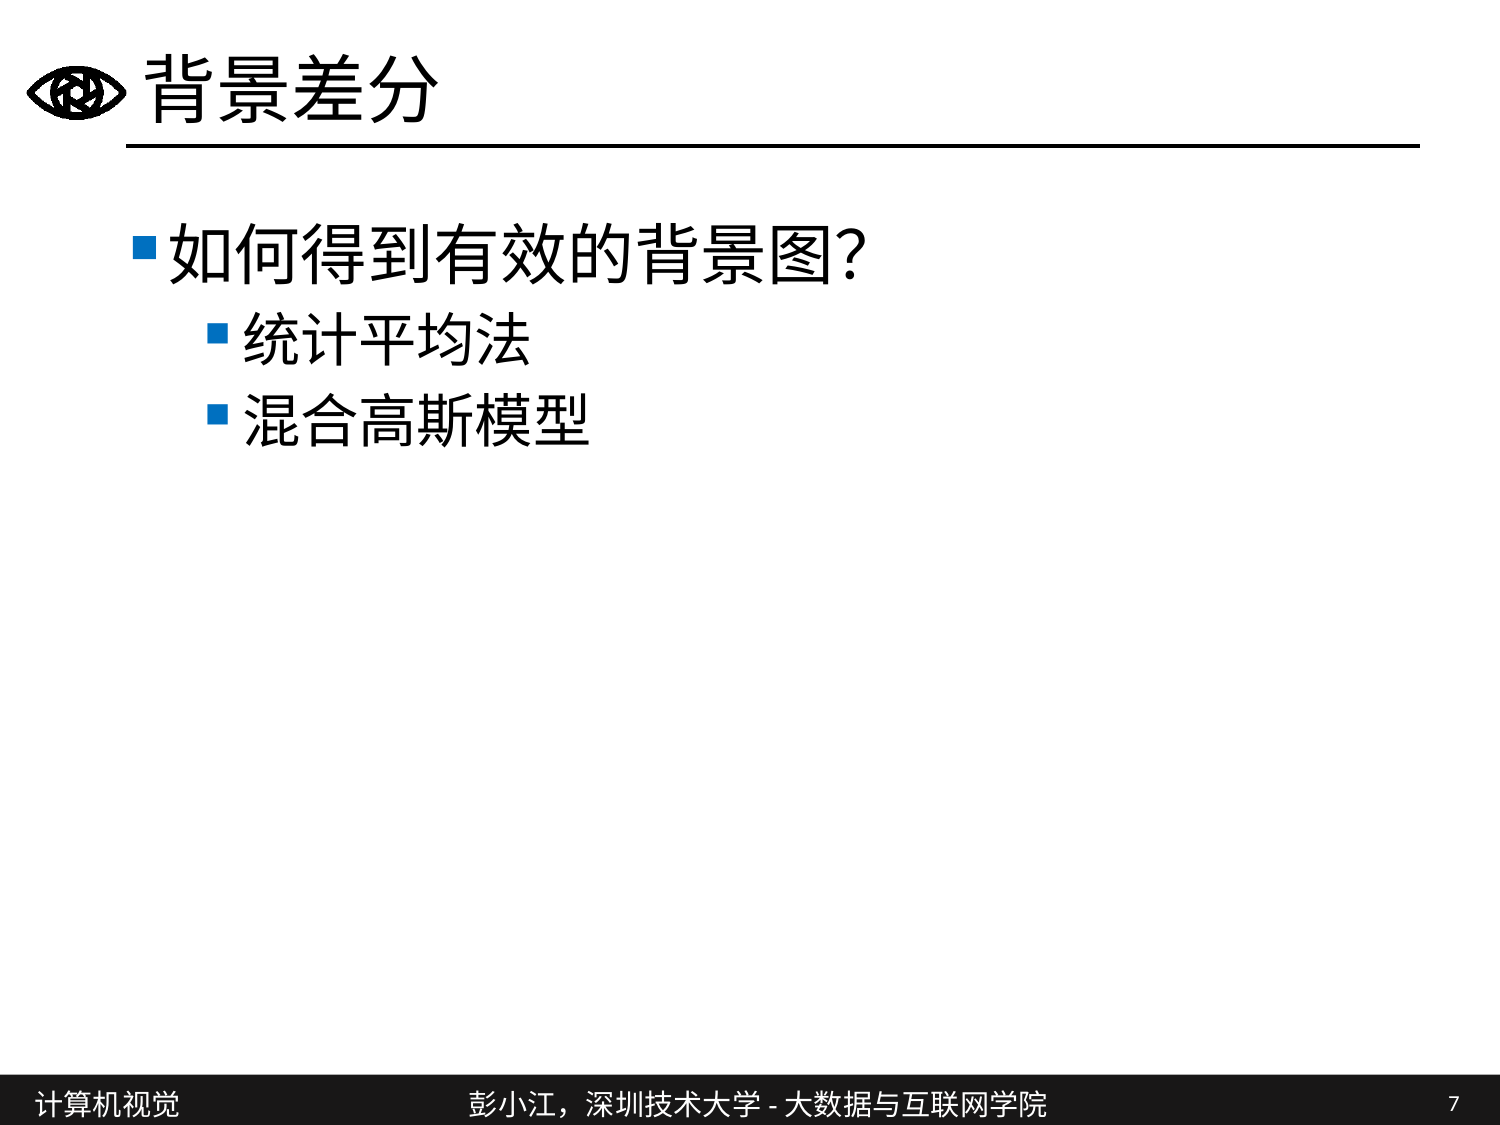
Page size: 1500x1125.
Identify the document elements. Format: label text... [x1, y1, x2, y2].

slide_number 7 [1137, 1078, 1475, 1125]
list 如何得到有效的背景图？ 统计平均法 混合高斯模型 [114, 205, 1409, 920]
title 背景差分 [126, 39, 1421, 146]
